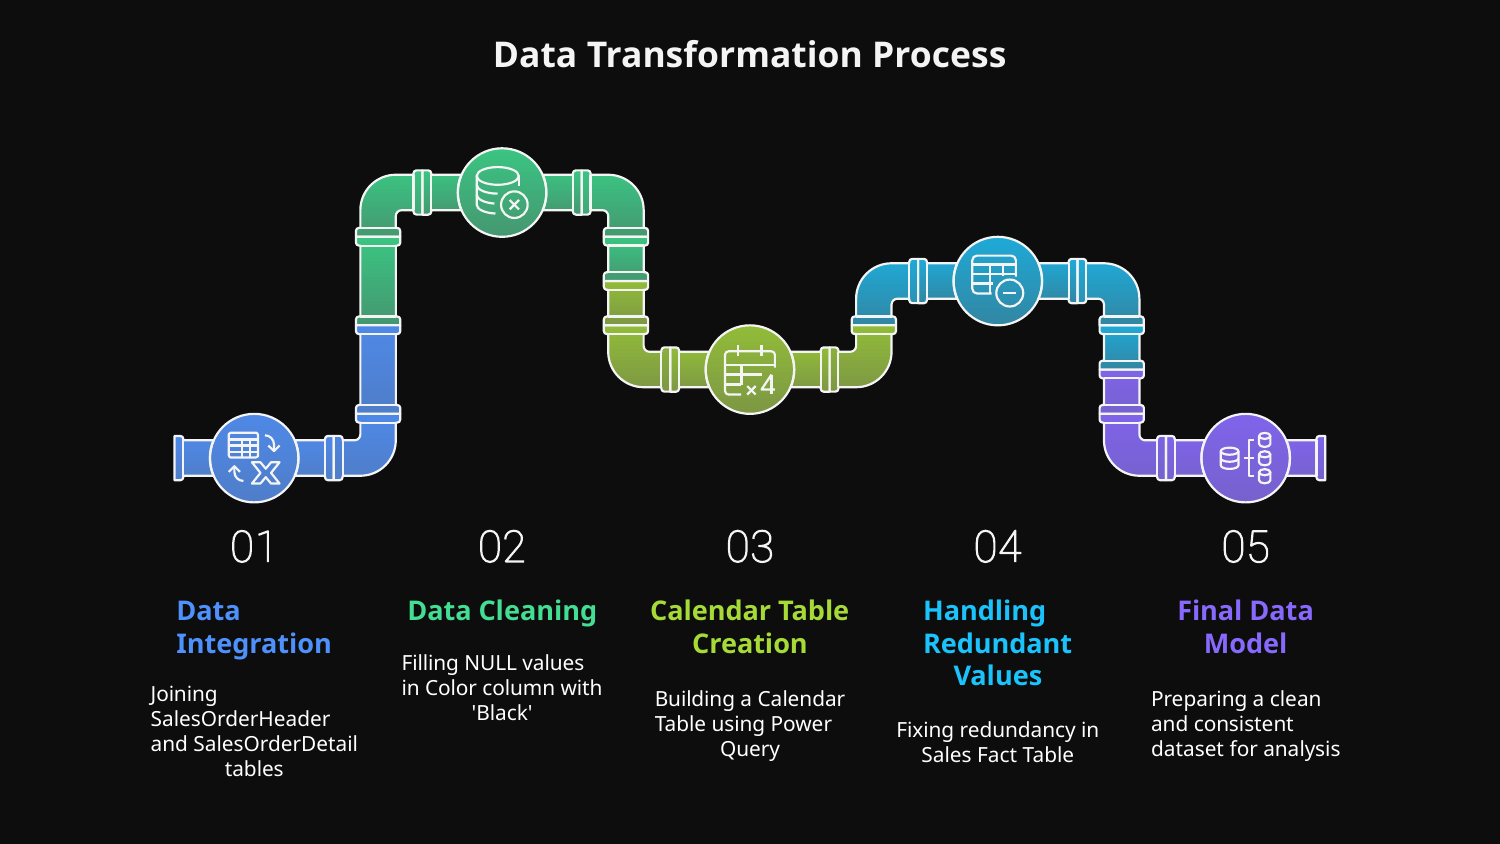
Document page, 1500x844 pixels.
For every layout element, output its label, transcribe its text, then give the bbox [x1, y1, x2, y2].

text_box [729, 530, 747, 562]
text_box Data Cleaning [407, 593, 597, 627]
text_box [355, 147, 649, 326]
text_box Data Transformation Process [492, 31, 1007, 75]
text_box Calendar Table Creation [650, 593, 850, 659]
text_box [505, 530, 525, 562]
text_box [174, 325, 401, 503]
text_box [1224, 530, 1243, 563]
text_box Filling NULL values in Color column with 'Black' [401, 650, 603, 726]
text_box Data Integration [176, 593, 332, 659]
text_box [752, 530, 772, 562]
text_box [233, 530, 251, 562]
text_box Building a Calendar Table using Power Query [654, 685, 846, 761]
text_box Final Data Model [1177, 593, 1315, 659]
text_box [1000, 530, 1022, 563]
text_box [481, 530, 499, 562]
text_box [976, 530, 995, 563]
text_box [1250, 531, 1268, 563]
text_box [1099, 369, 1326, 503]
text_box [851, 236, 1145, 370]
text_box Joining SalesOrderHeader and SalesOrderDetail tables [150, 681, 358, 782]
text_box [603, 280, 897, 415]
text_box Preparing a clean and consistent dataset for analysis [1150, 685, 1341, 761]
text_box [258, 531, 268, 563]
text_box Fixing redundancy in Sales Fact Table [896, 716, 1100, 767]
text_box Handling Redundant Values [923, 593, 1073, 692]
